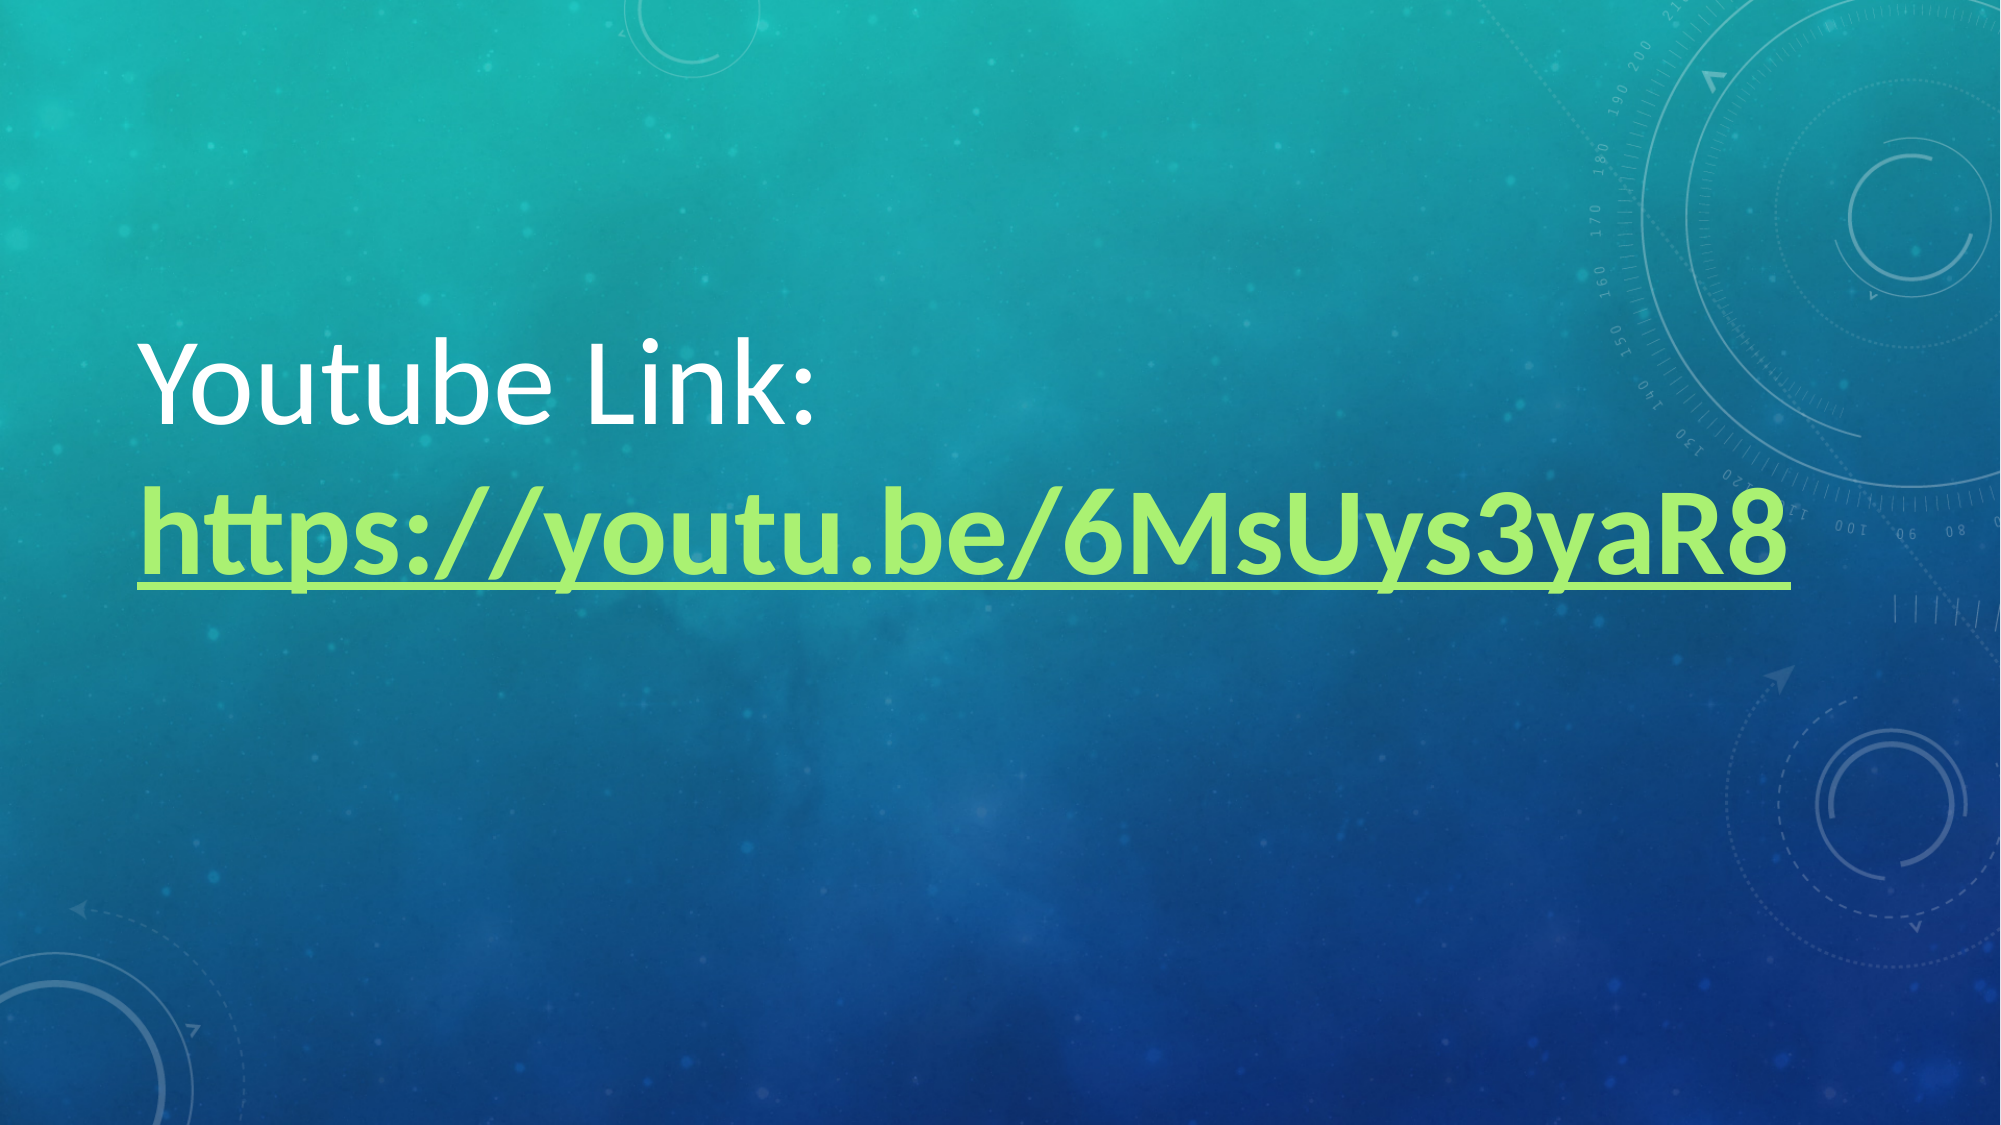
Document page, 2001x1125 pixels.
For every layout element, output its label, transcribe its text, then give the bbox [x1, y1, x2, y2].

picture [0, 0, 2001, 1125]
text_box Youtube Link: https://youtu.be/6MsUys3yaR8 [122, 291, 2000, 607]
